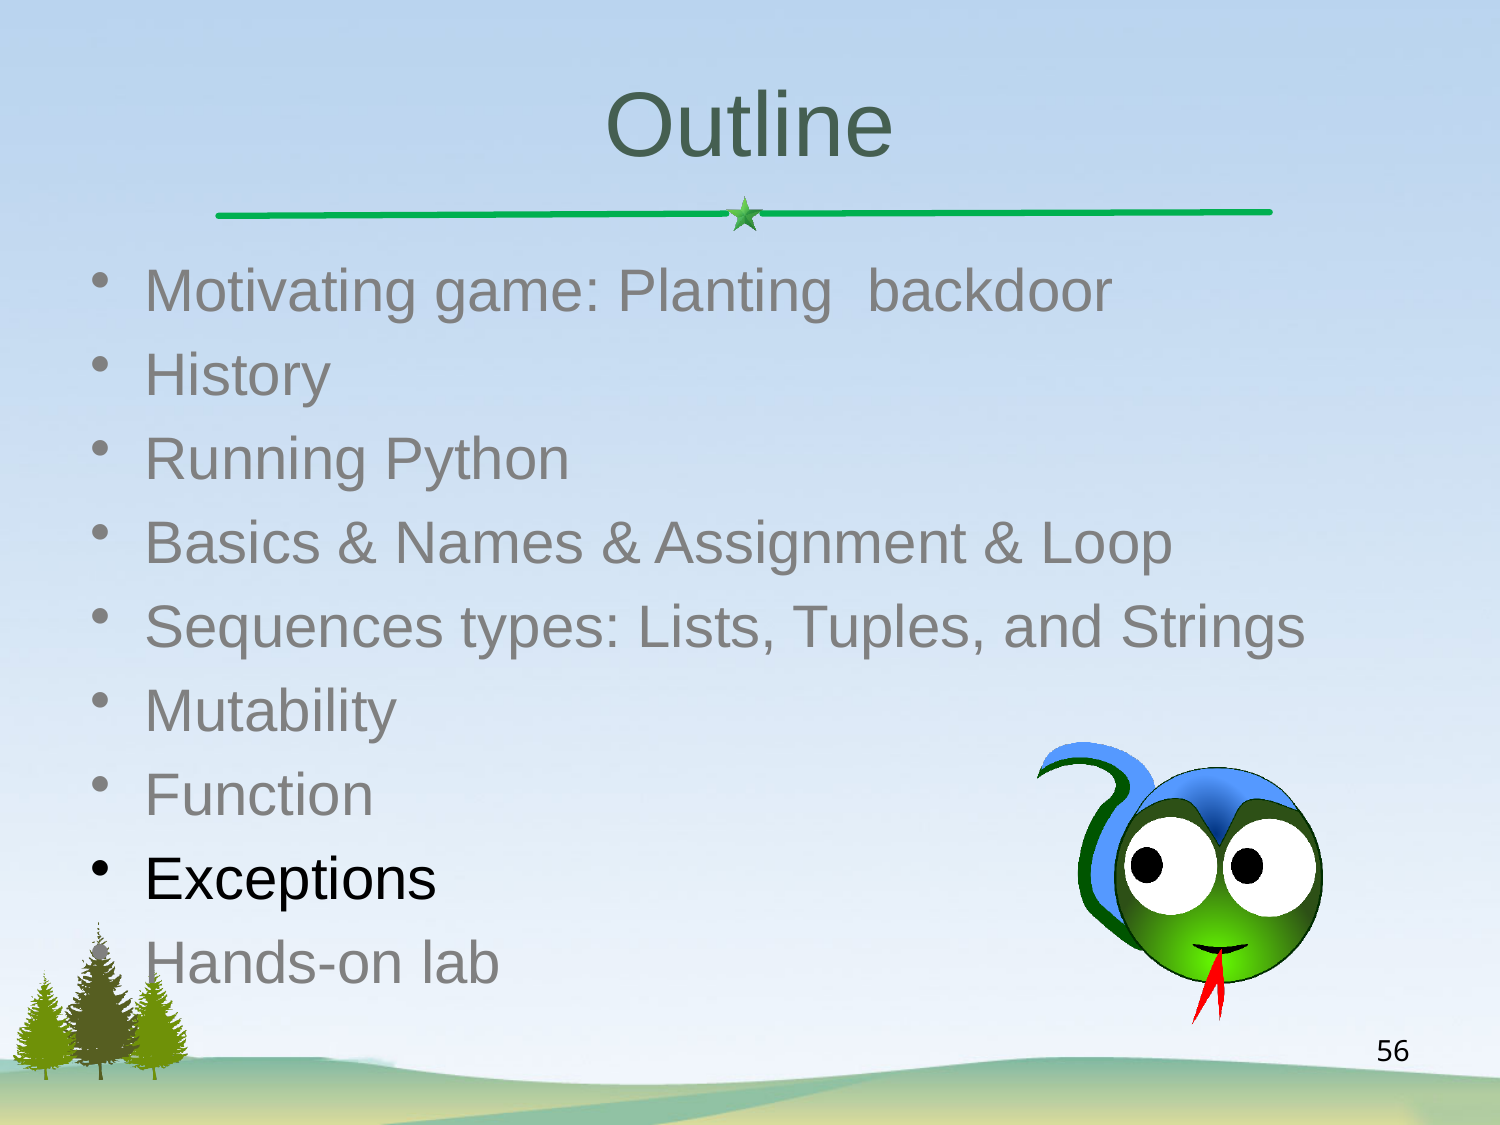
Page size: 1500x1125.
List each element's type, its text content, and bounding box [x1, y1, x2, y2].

title Outline [75, 30, 1425, 209]
list Motivating game: Planting backdoor History Running Python Basics & Names & Assignment & Loop Sequences types: Lists, Tuples, and Strings Mutability Function Exceptions Hands-on lab [75, 243, 1425, 1005]
slide_number 56 [1074, 1024, 1425, 1103]
picture [0, 0, 1500, 1125]
